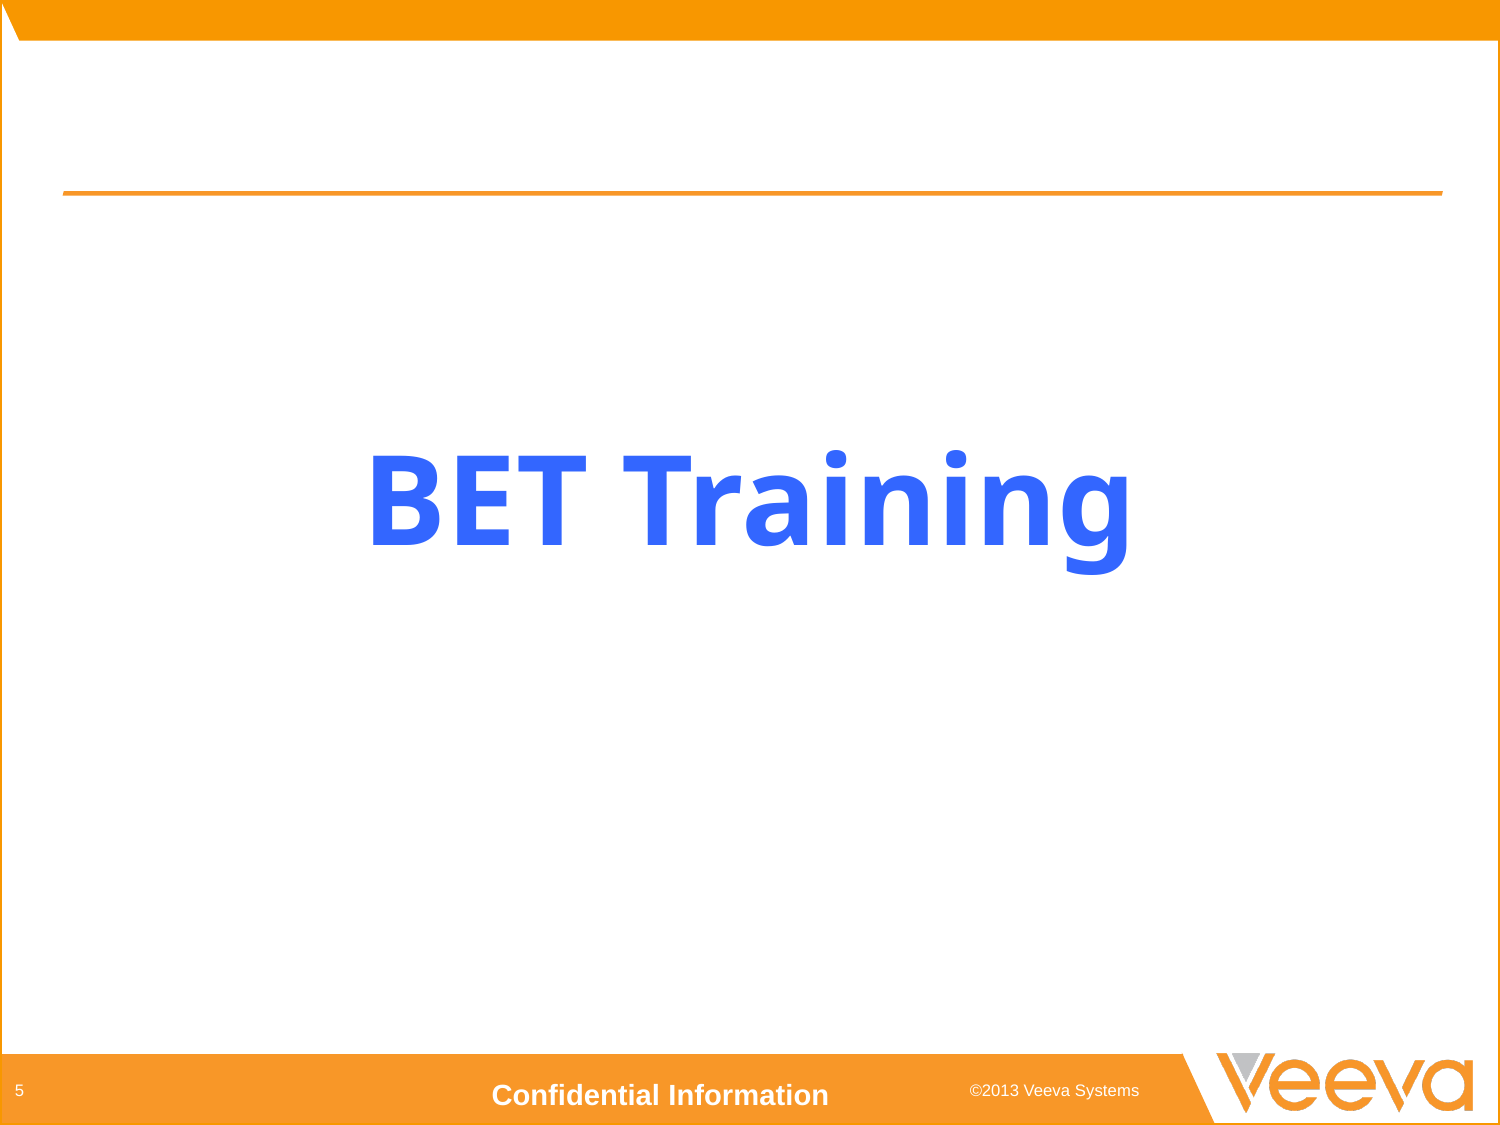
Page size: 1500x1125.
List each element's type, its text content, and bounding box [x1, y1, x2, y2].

picture [1216, 1053, 1473, 1113]
list BET Training [74, 224, 1426, 1034]
